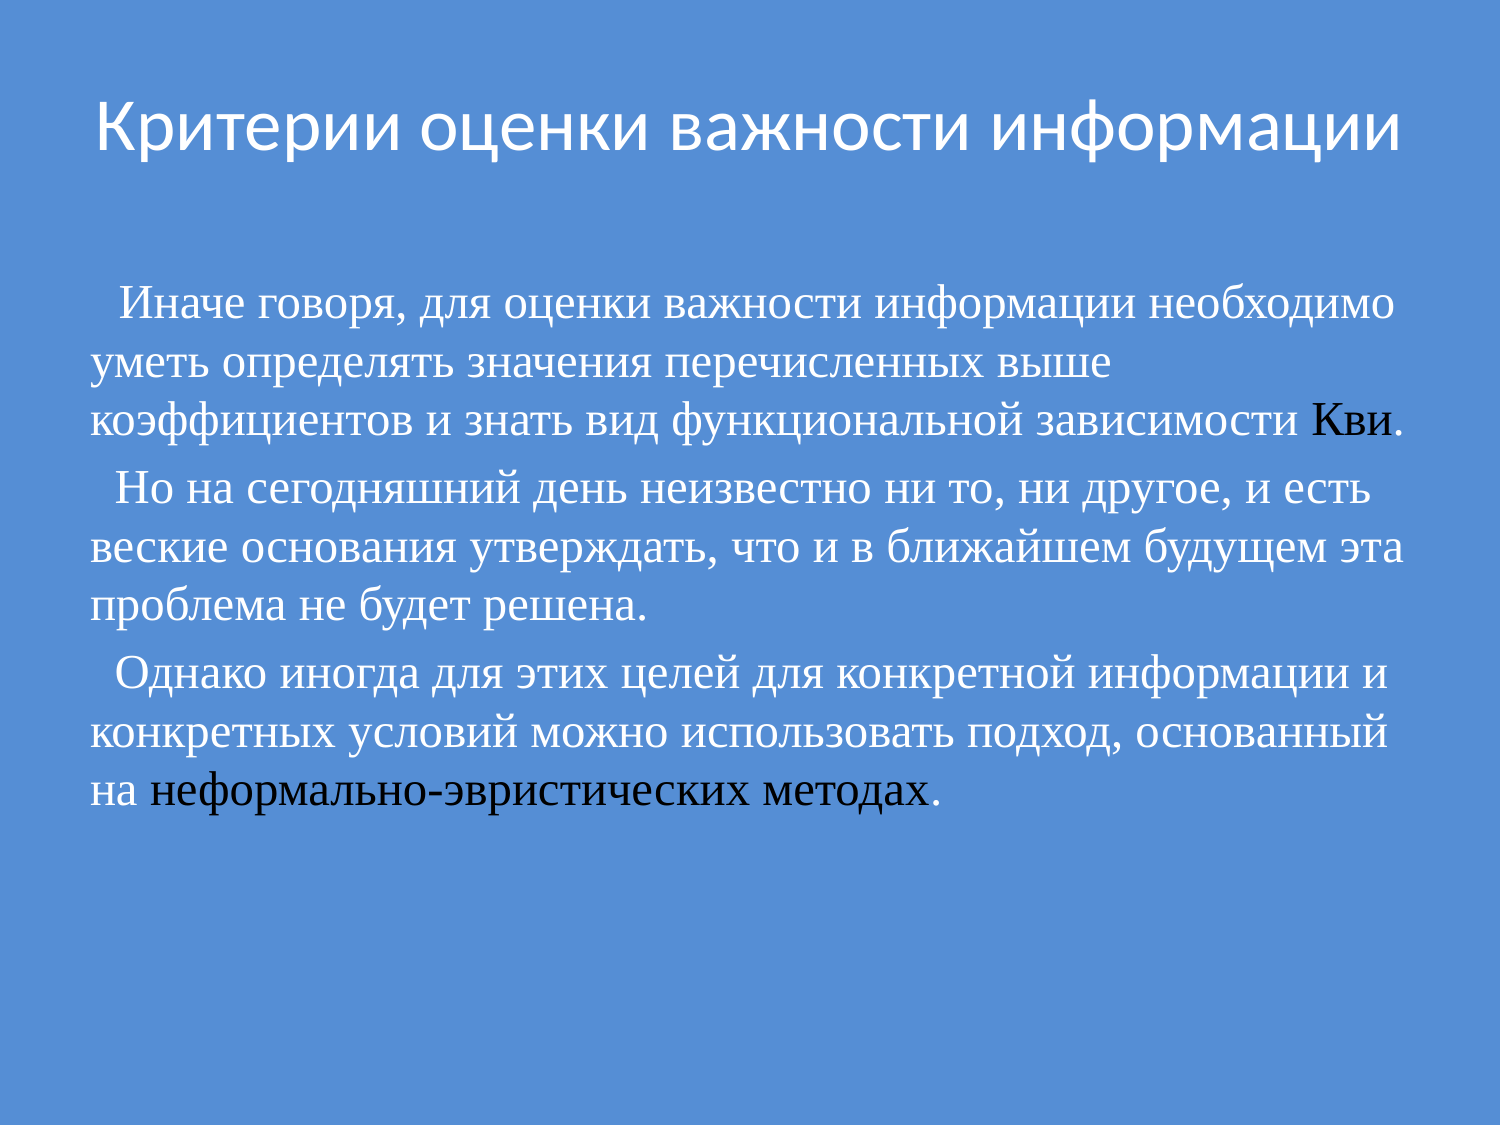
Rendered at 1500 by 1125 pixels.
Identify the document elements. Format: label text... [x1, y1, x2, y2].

title Критерии оценки важности информации [75, 45, 1425, 197]
list Иначе говоря, для оценки важности информации необходимо уметь определять значения перечисленных выше коэффициентов и знать вид функциональной зависимости Кви. Но на сегодняшний день неизвестно ни то, ни другое, и есть веские основания утверждать, что и в ближайшем будущем эта проблема не будет решена. Однако иногда для этих целей для конкретной информации и конкретных условий можно использовать подход, основанный на неформально-эвристических методах. [75, 262, 1425, 1005]
